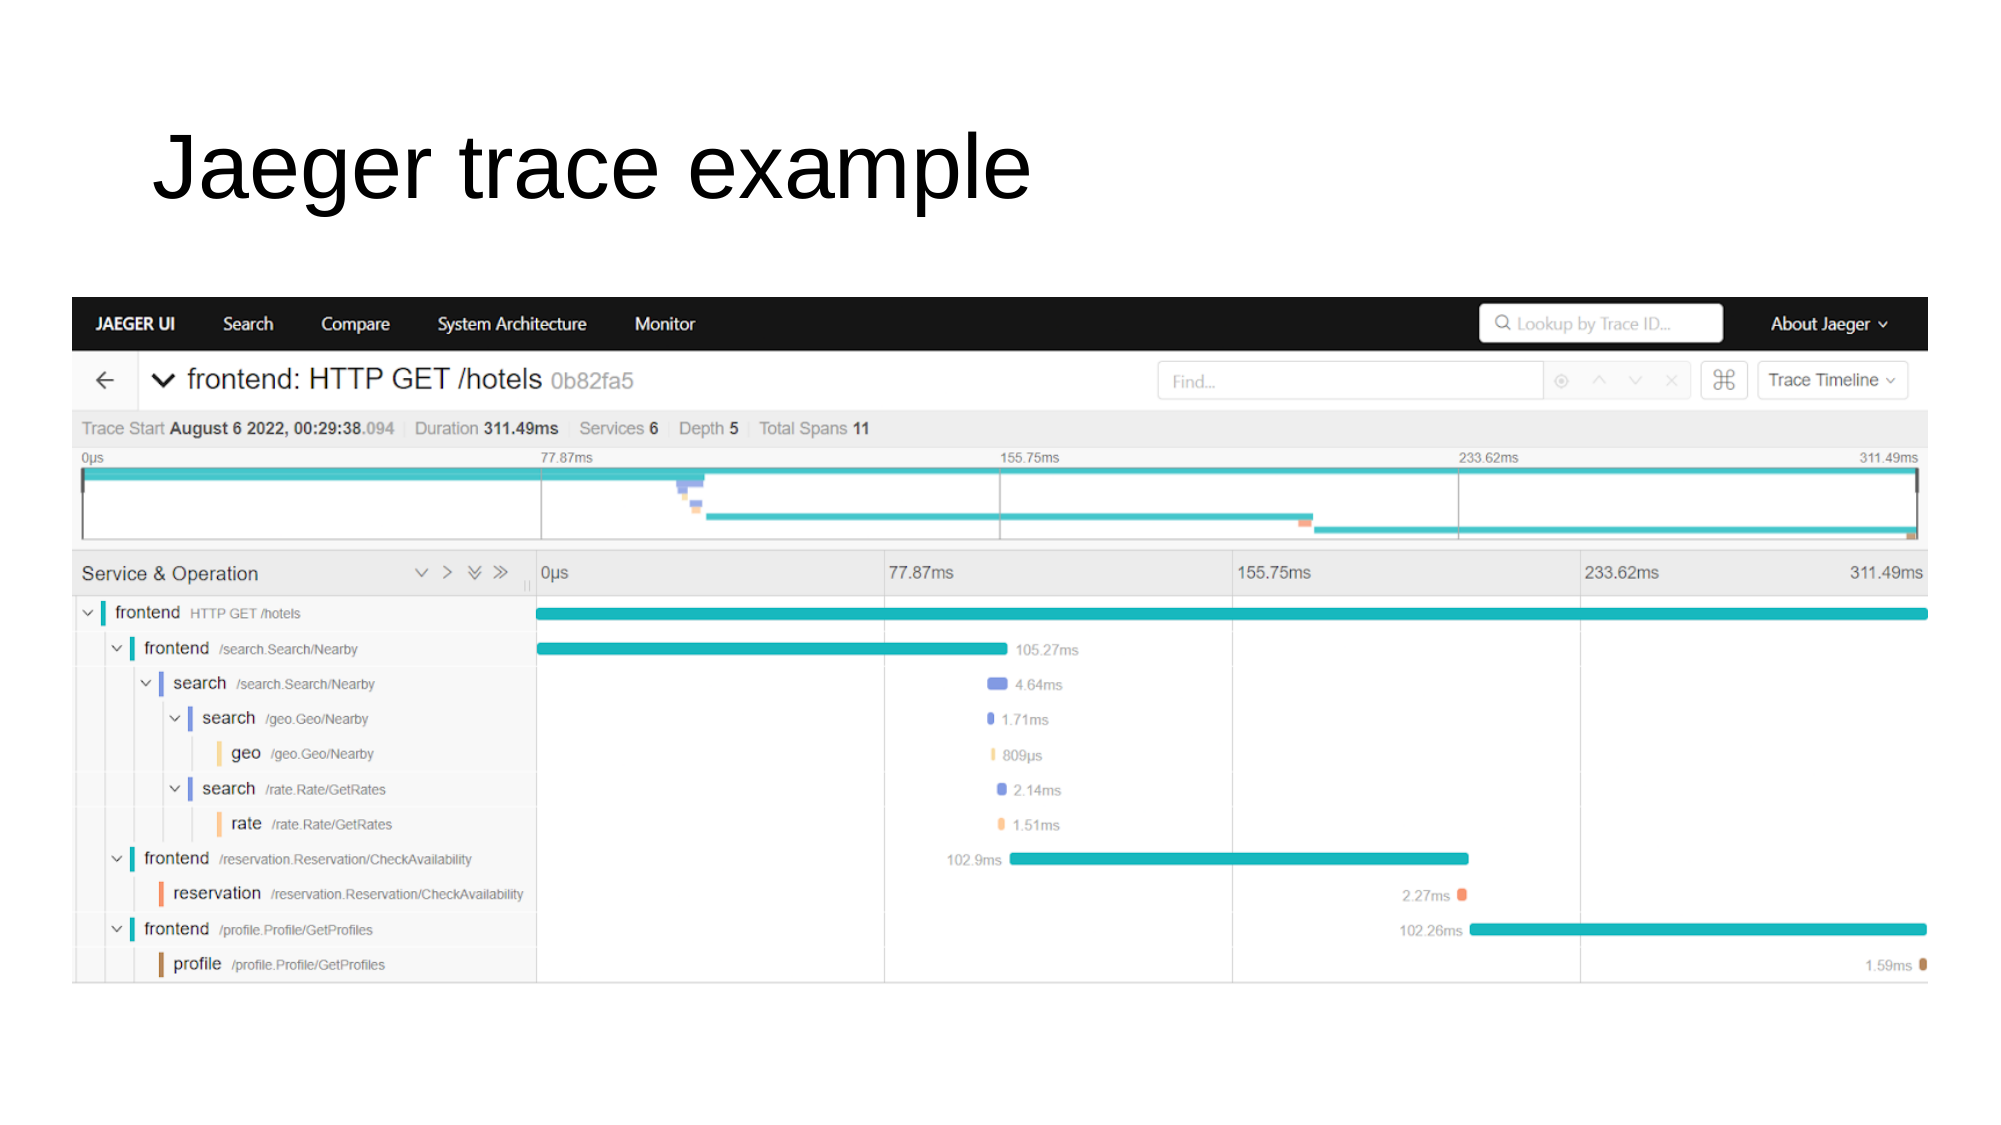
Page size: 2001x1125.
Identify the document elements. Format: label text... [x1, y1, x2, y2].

title Jaeger trace example [137, 59, 1863, 278]
picture [72, 297, 1928, 991]
